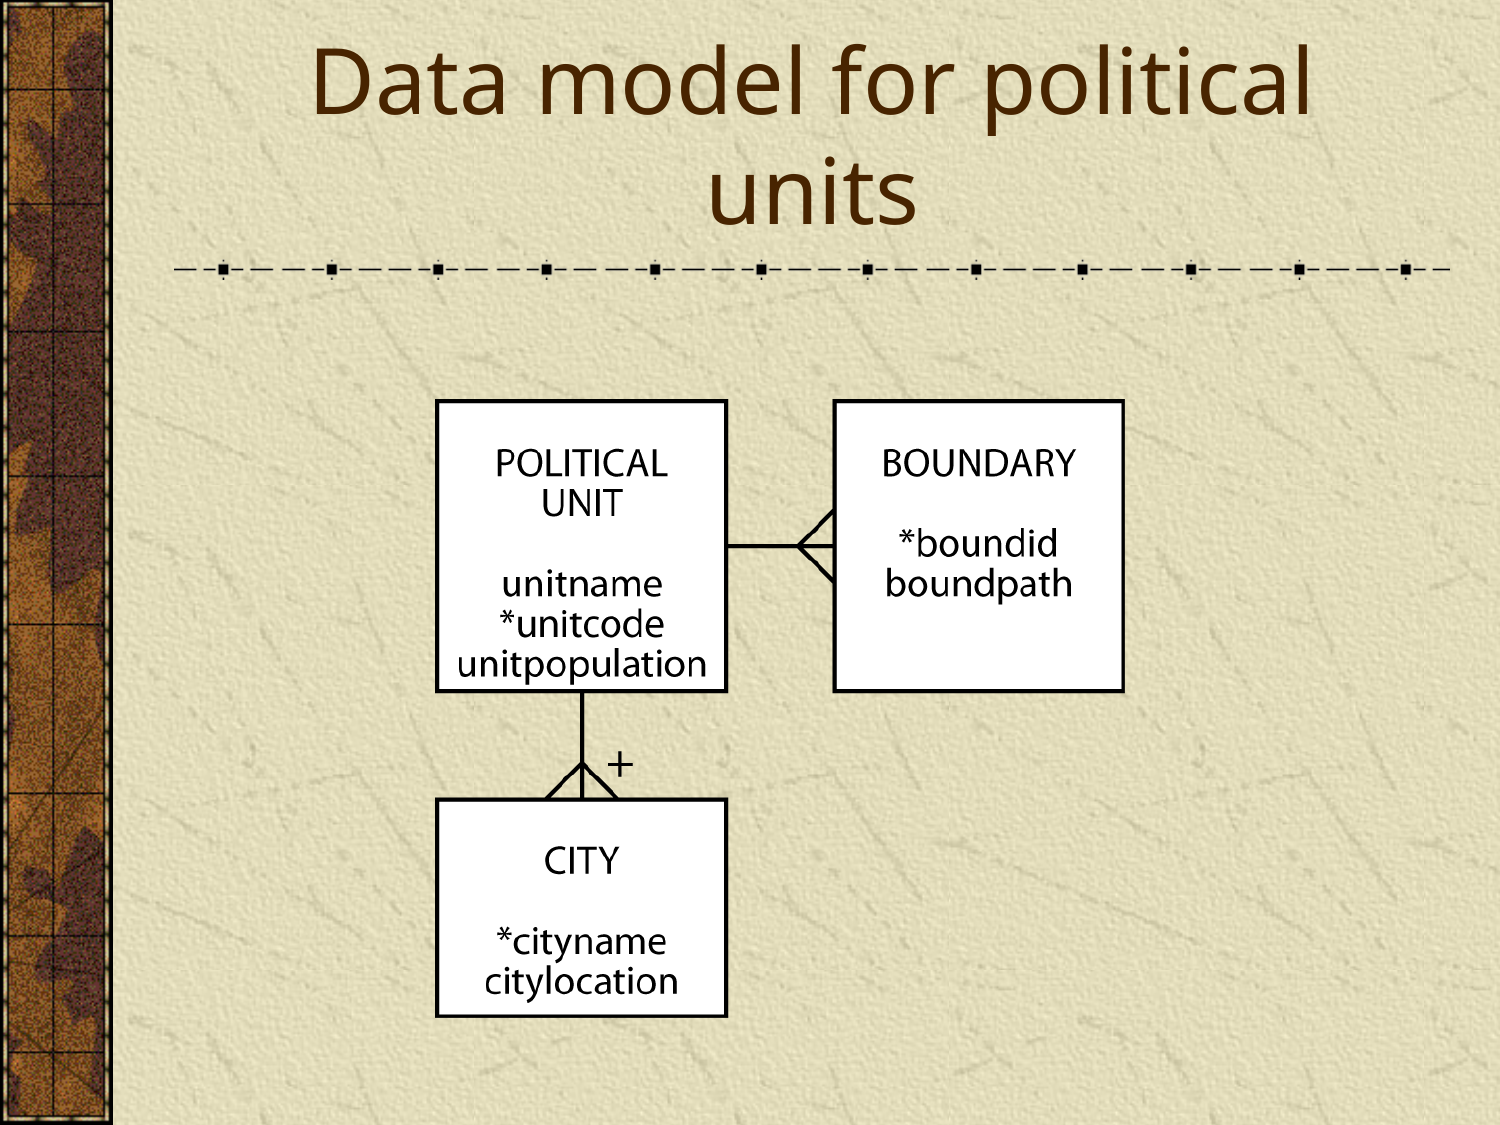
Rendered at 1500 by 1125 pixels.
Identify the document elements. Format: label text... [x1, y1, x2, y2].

title Data model for political units [174, 62, 1451, 251]
picture [0, 0, 1500, 1125]
